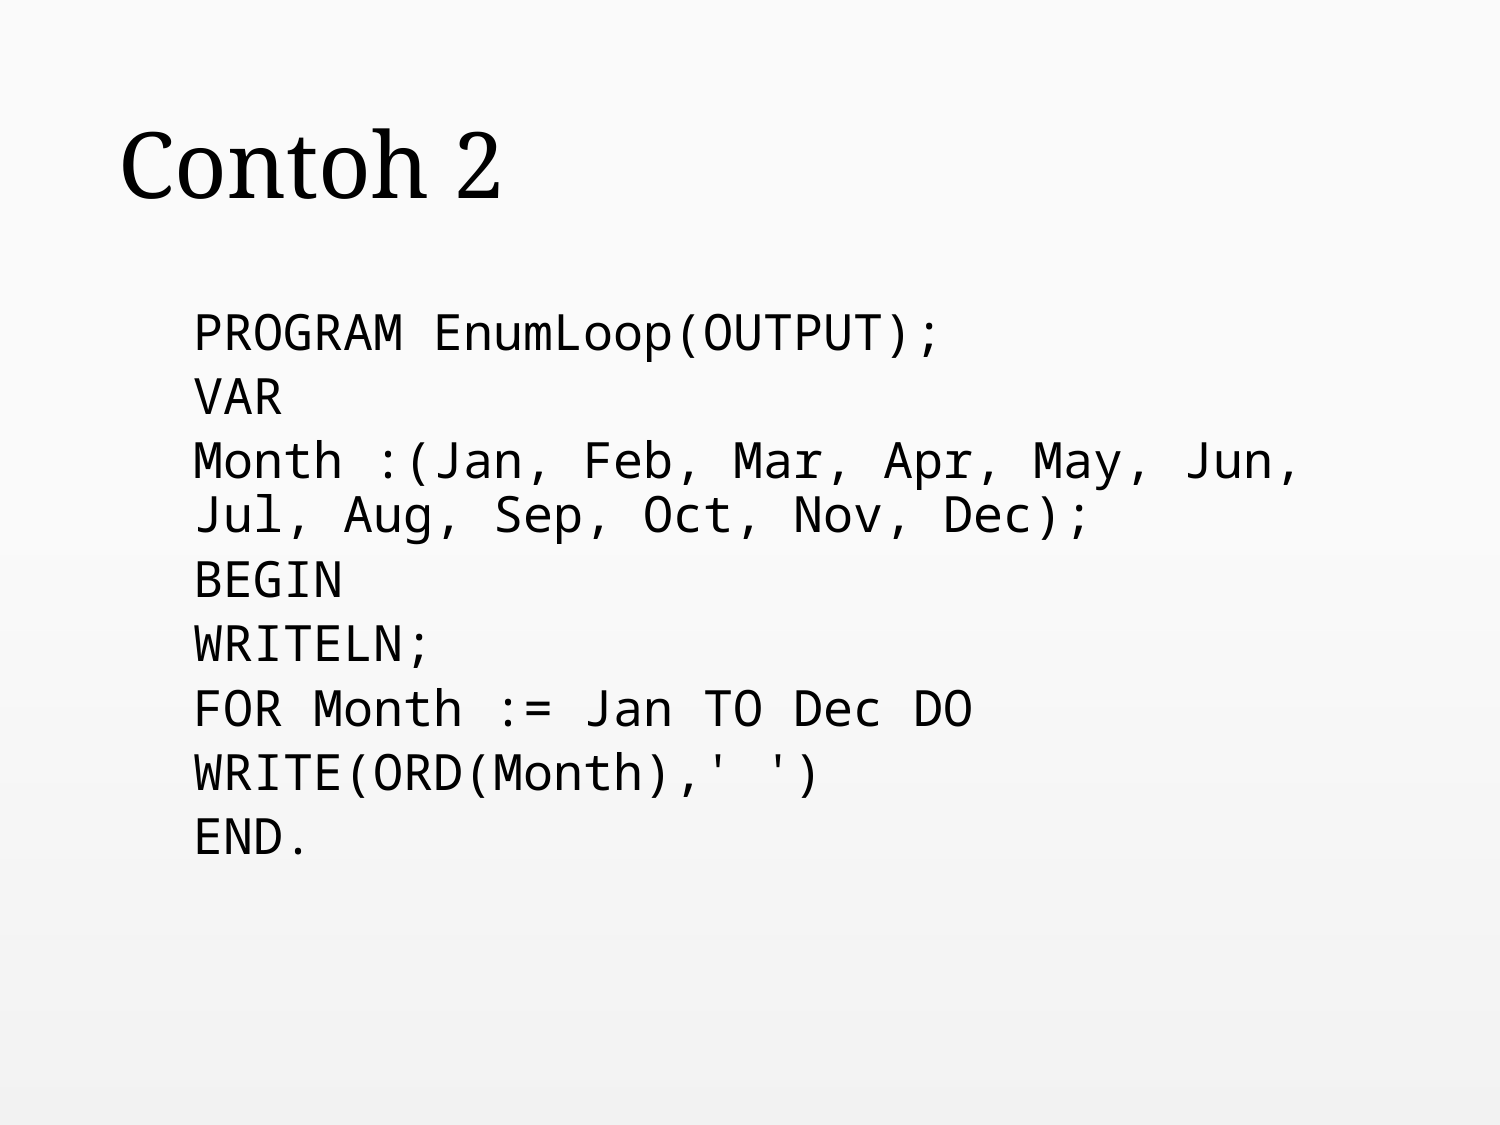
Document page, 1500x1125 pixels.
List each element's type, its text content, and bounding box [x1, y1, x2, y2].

list PROGRAM EnumLoop(OUTPUT); VAR Month :(Jan, Feb, Mar, Apr, May, Jun, Jul, Aug, Sep, Oct, Nov, Dec); BEGIN WRITELN; FOR Month := Jan TO Dec DO WRITE(ORD(Month),' ') END. [103, 299, 1397, 1014]
title Contoh 2 [103, 59, 1397, 278]
